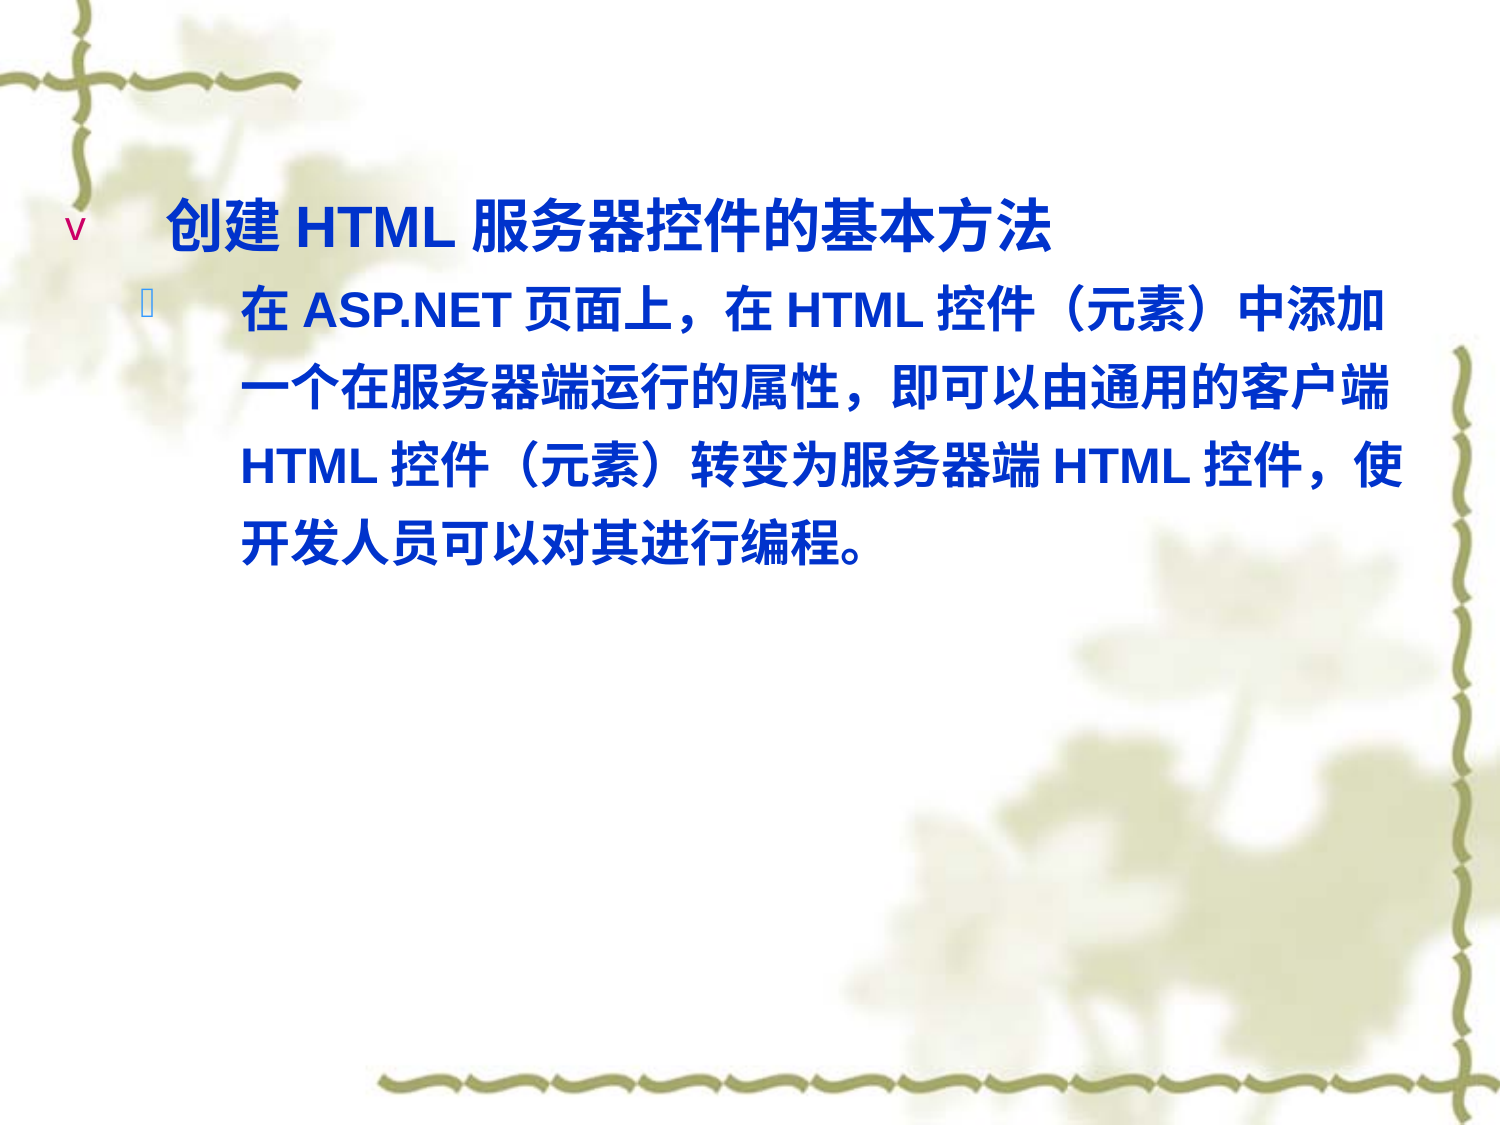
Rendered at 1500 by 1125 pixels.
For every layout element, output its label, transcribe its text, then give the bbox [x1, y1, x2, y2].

list 创建HTML服务器控件的基本方法 在ASP.NET页面上，在HTML控件（元素）中添加一个在服务器端运行的属性，即可以由通用的客户端HTML控件（元素）转变为服务器端HTML控件，使开发人员可以对其进行编程。 [49, 160, 1452, 1024]
picture [0, 0, 1500, 1125]
